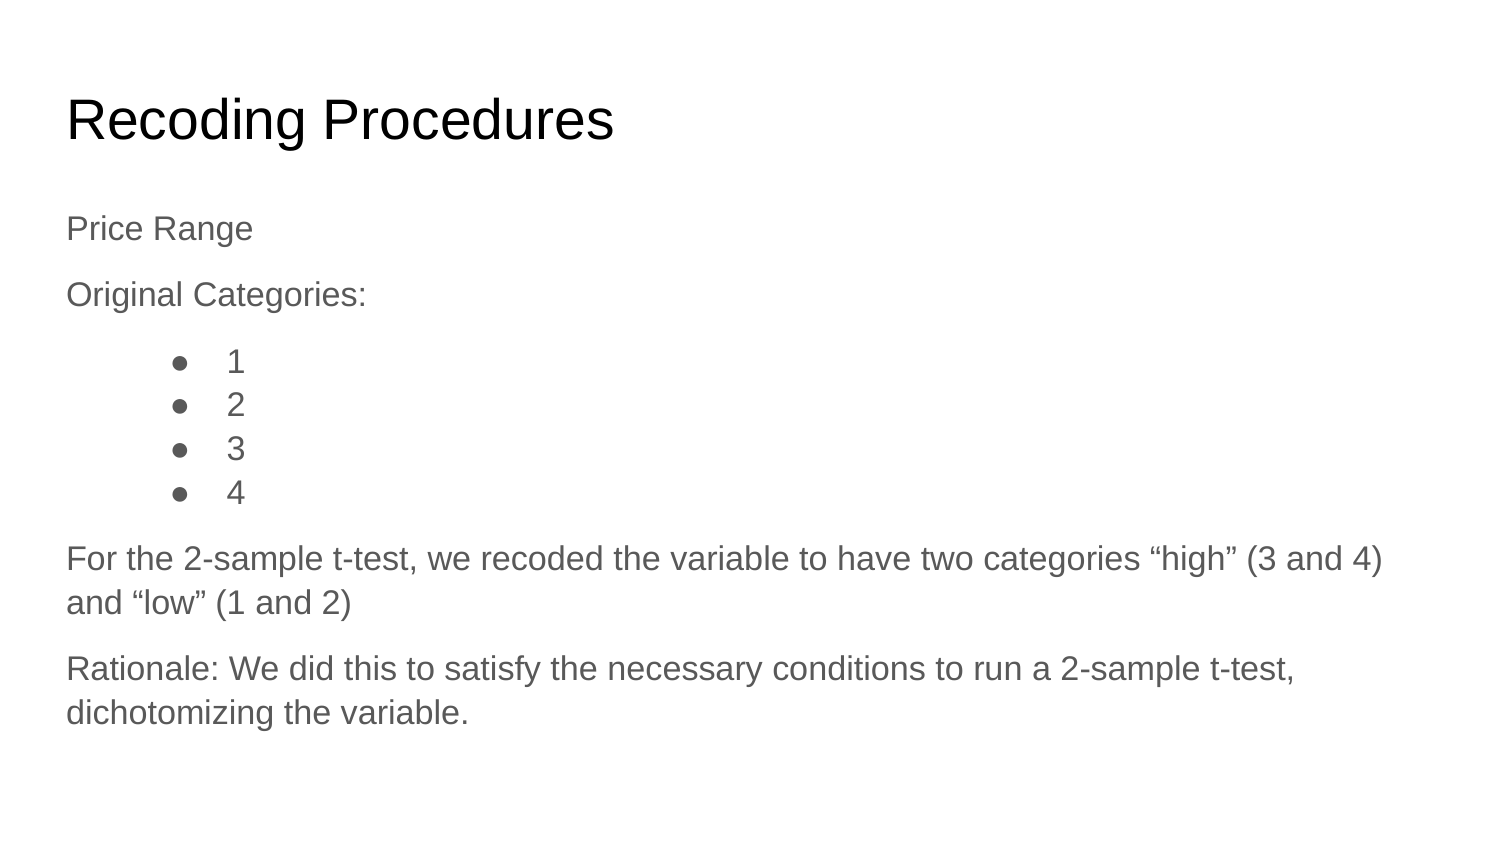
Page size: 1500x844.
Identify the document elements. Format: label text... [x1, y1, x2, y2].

list Price Range Original Categories: 1 2 3 4 For the 2-sample t-test, we recoded the variable to have two categories “high” (3 and 4) and “low” (1 and 2) Rationale: We did this to satisfy the necessary conditions to run a 2-sample t-test, dichotomizing the variable. [51, 189, 1449, 750]
title Recoding Procedures [51, 72, 1449, 167]
